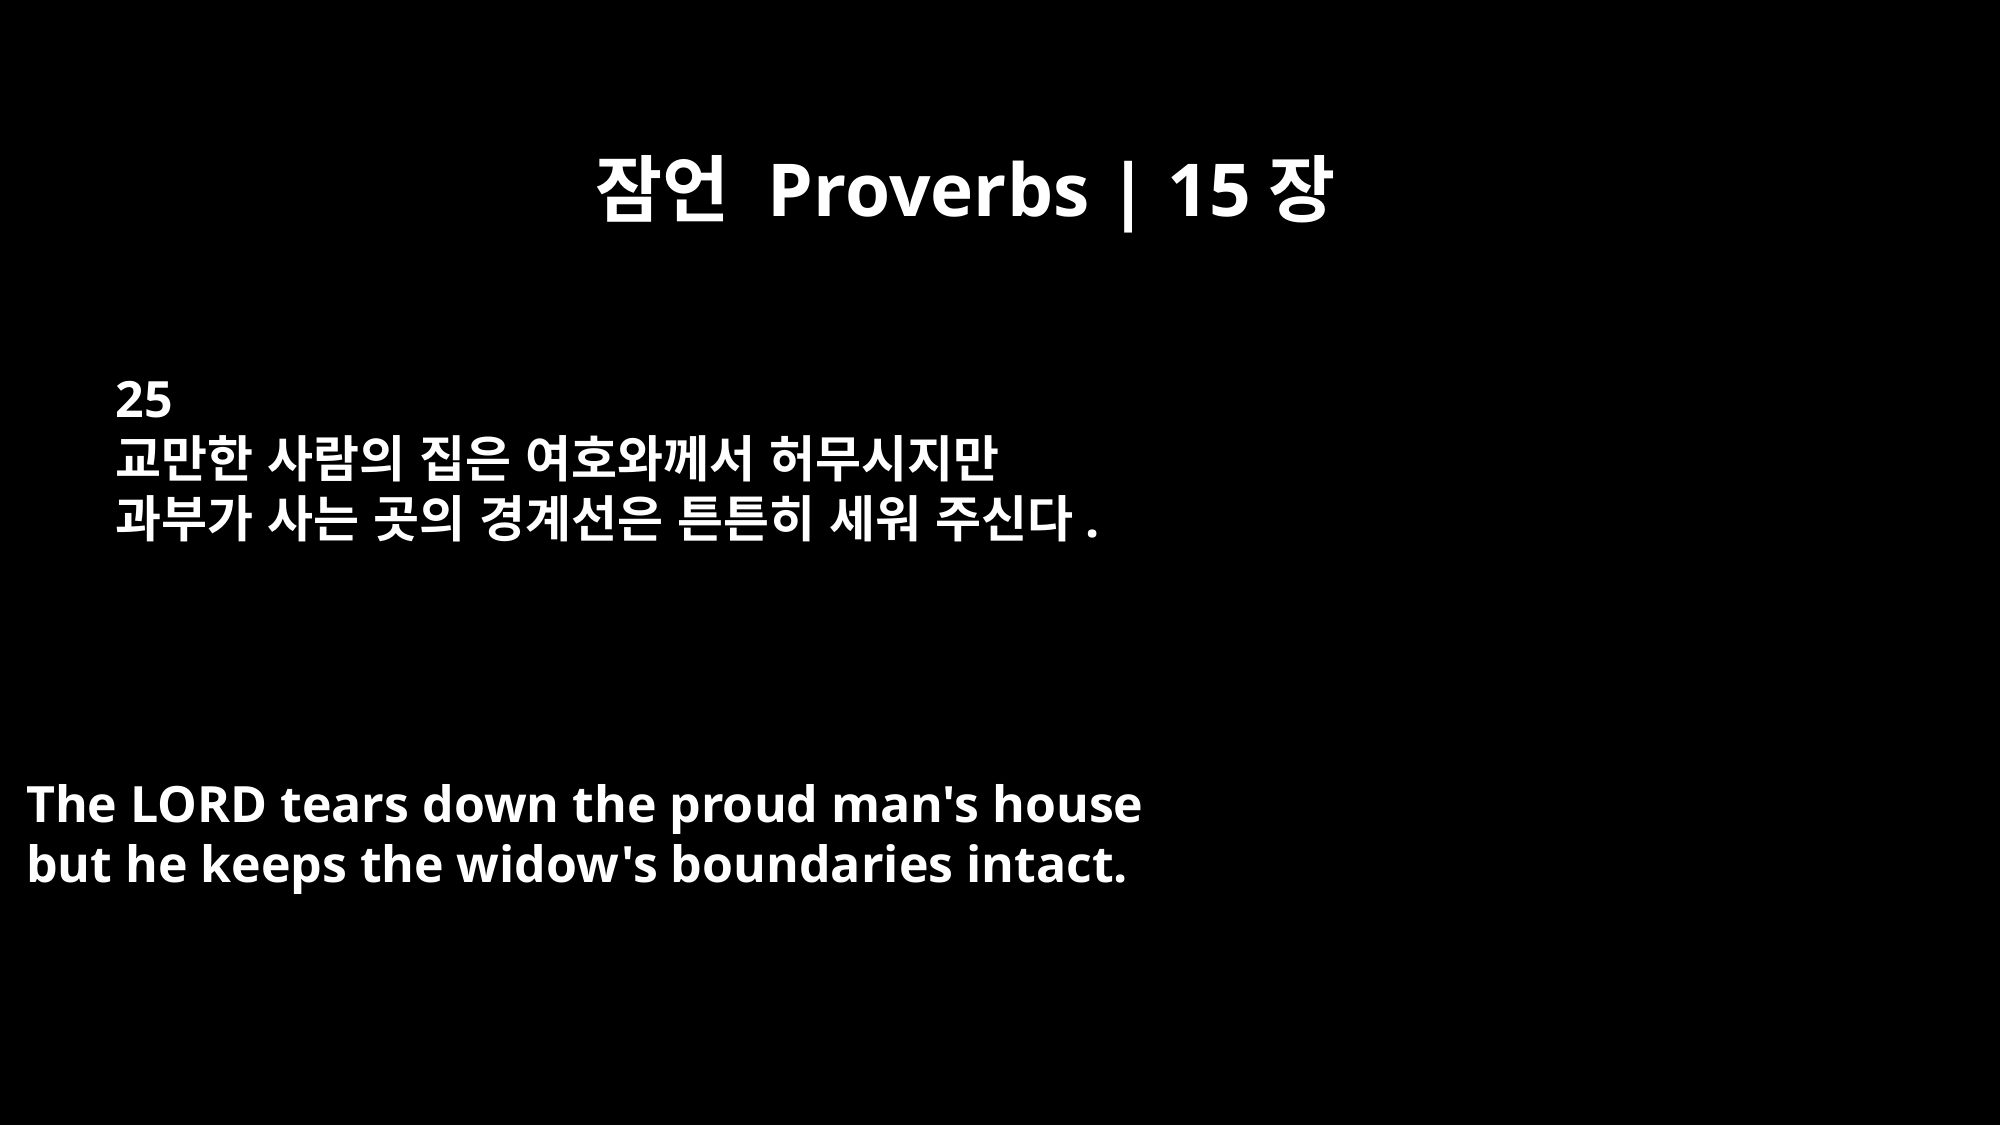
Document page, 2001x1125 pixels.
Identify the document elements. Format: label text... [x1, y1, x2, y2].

text_box 25 교만한 사람의 집은 여호와께서 허무시지만 과부가 사는 곳의 경계선은 튼튼히 세워 주신다. [101, 359, 1116, 555]
text_box The LORD tears down the proud man's house but he keeps the widow's boundaries intact. [11, 764, 1159, 900]
text_box 잠언 Proverbs | 15장 [580, 136, 1352, 239]
